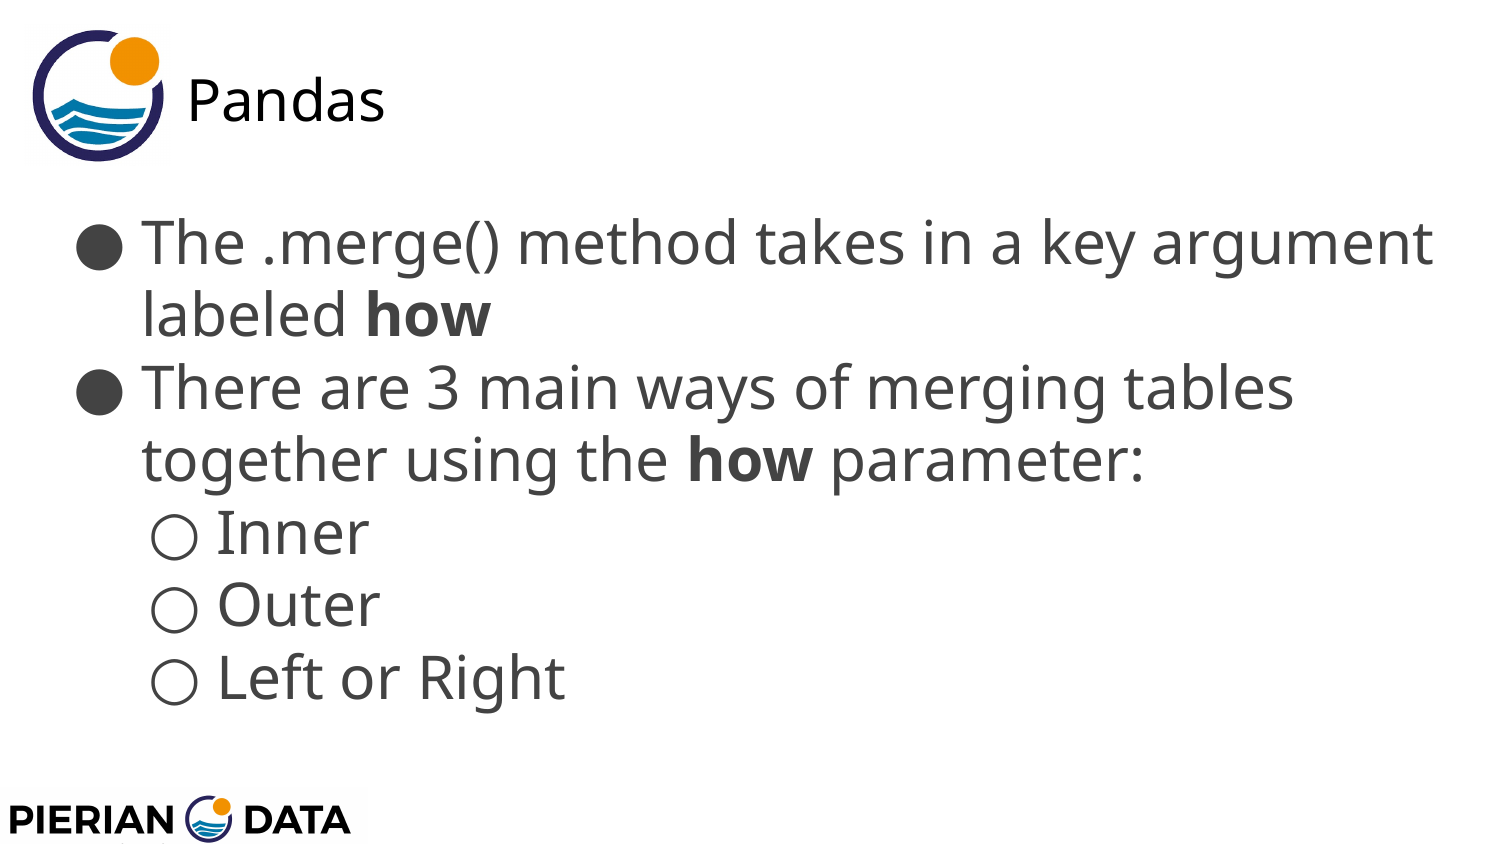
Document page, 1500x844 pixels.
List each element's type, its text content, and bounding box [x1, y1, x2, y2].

title Pandas [176, 48, 1449, 143]
picture [0, 787, 368, 844]
picture [24, 24, 172, 167]
list The .merge() method takes in a key argument labeled how There are 3 main ways of merging tables together using the how parameter: Inner Outer Left or Right [51, 189, 1476, 750]
